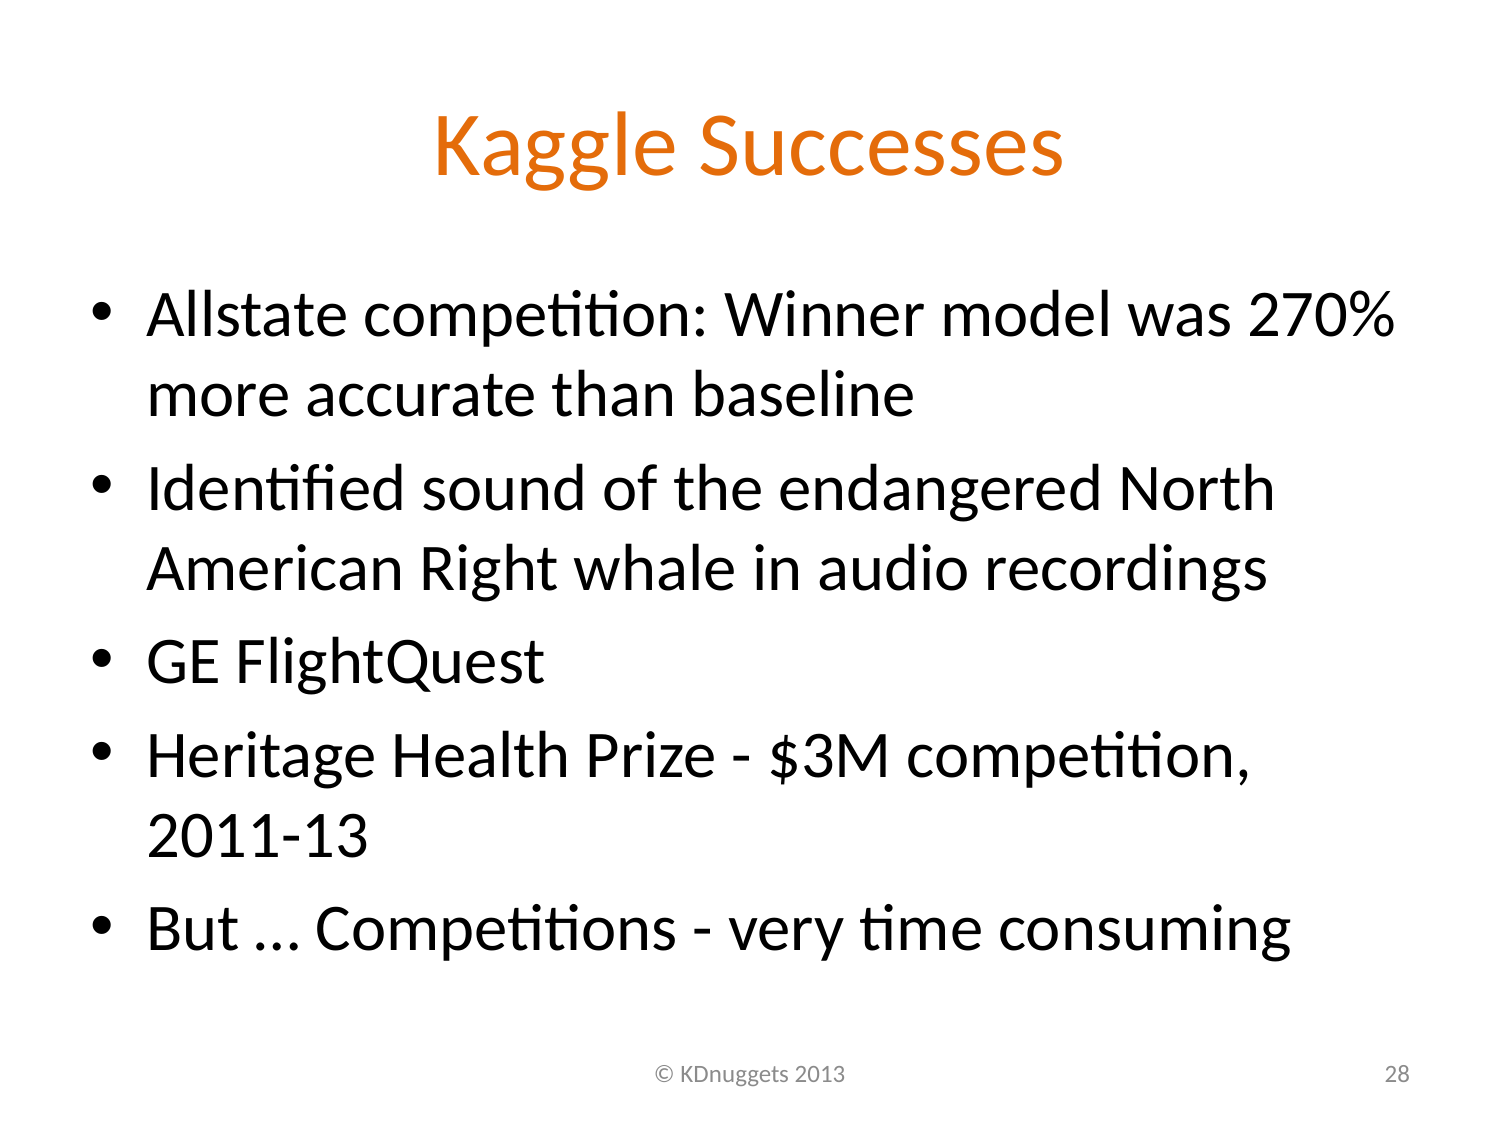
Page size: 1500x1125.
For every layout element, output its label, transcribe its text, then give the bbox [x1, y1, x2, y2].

list Allstate competition: Winner model was 270% more accurate than baseline Identified sound of the endangered North American Right whale in audio recordings GE FlightQuest Heritage Health Prize - $3M competition, 2011-13 But … Competitions - very time consuming [75, 262, 1425, 1005]
footer © KDnuggets 2013 [512, 1042, 988, 1103]
slide_number 28 [1074, 1042, 1425, 1103]
title Kaggle Successes [75, 45, 1425, 233]
